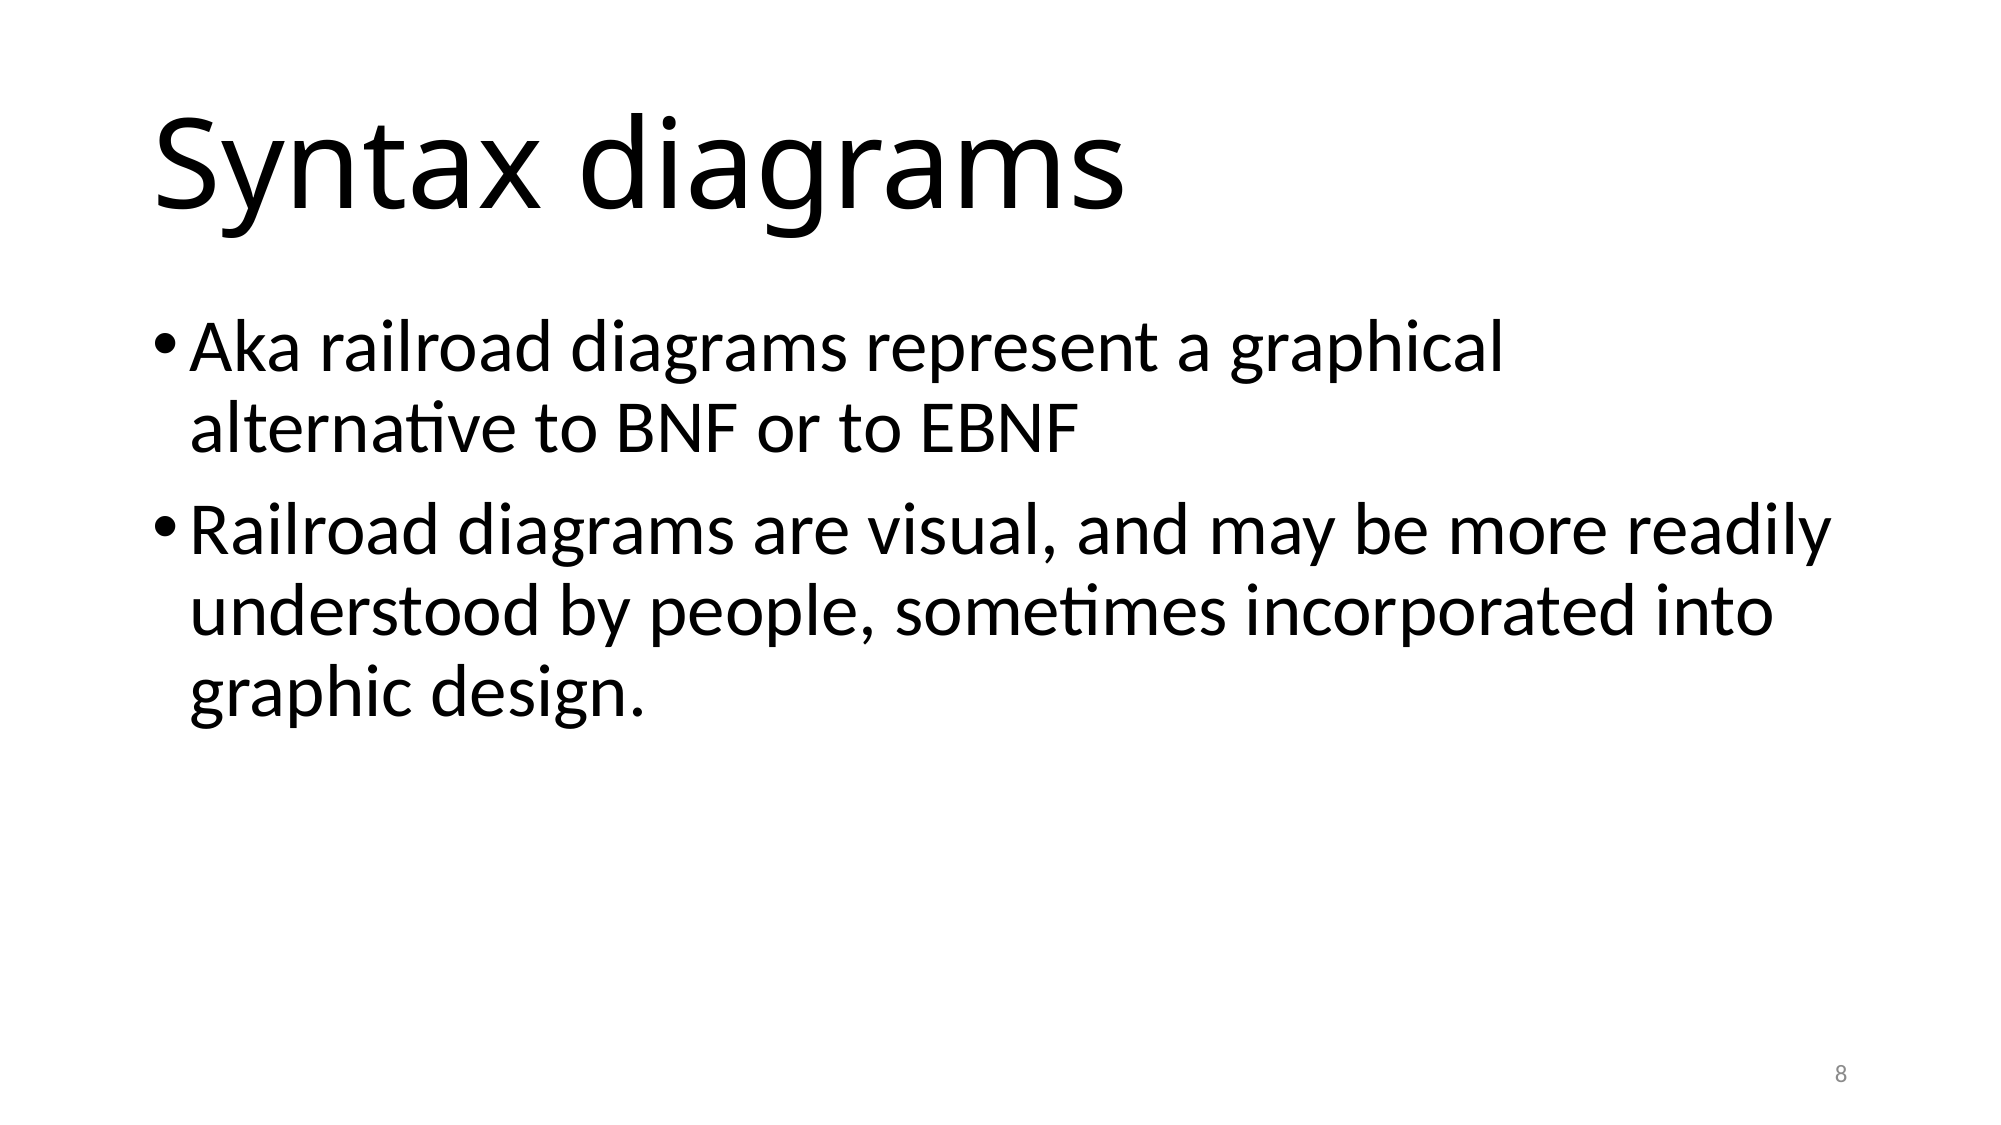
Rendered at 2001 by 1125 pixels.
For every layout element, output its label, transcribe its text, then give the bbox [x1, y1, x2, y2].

title Syntax diagrams [137, 59, 1863, 278]
slide_number 8 [1412, 1042, 1863, 1103]
list Aka railroad diagrams represent a graphical alternative to BNF or to EBNF Railroad diagrams are visual, and may be more readily understood by people, sometimes incorporated into graphic design. [137, 299, 1863, 1014]
